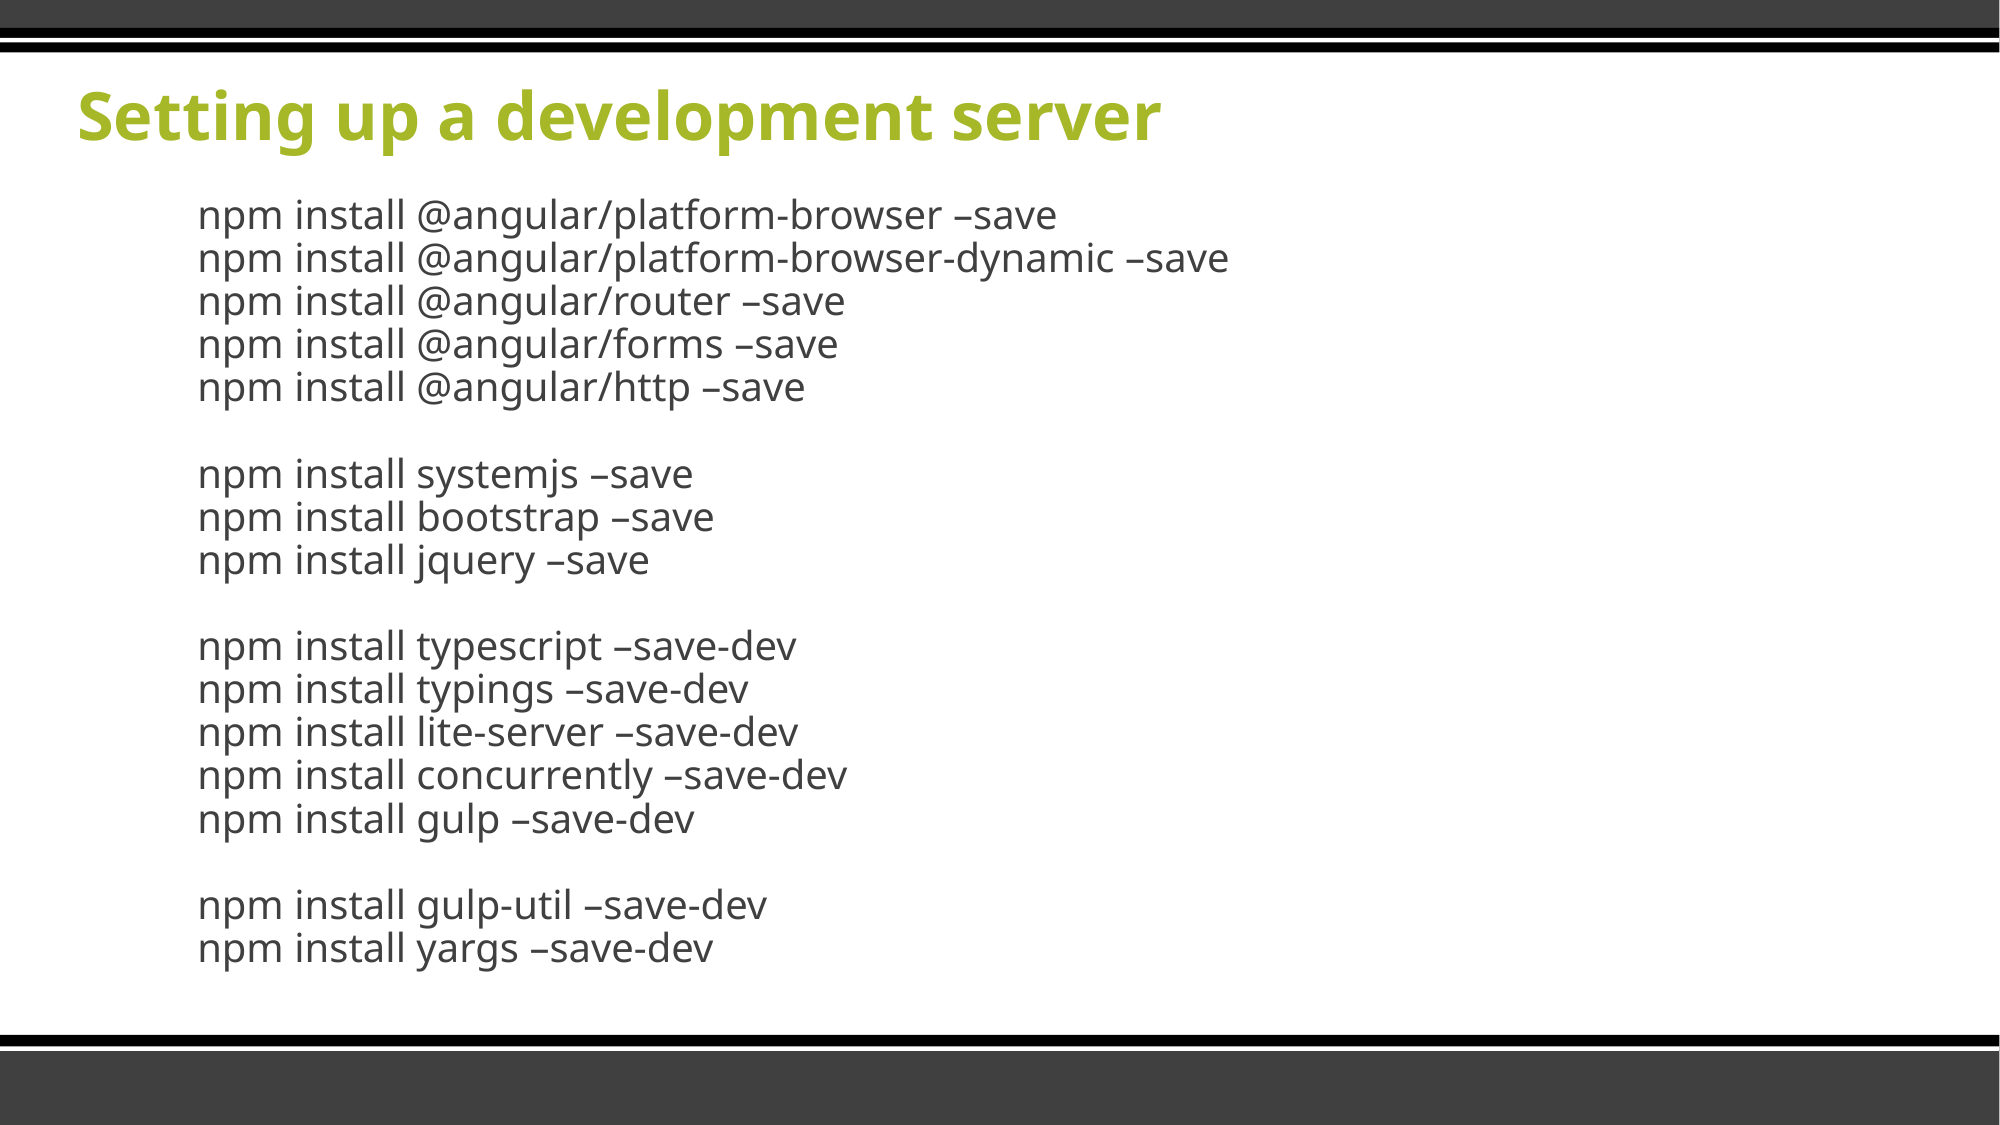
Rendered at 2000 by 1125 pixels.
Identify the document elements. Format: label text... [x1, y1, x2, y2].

title Setting up a development server [62, 62, 1938, 163]
list npm install @angular/platform-browser –save npm install @angular/platform-browser-dynamic –save npm install @angular/router –save npm install @angular/forms –save npm install @angular/http –save npm install systemjs –save npm install bootstrap –save npm install jquery –save npm install typescript –save-dev npm install typings –save-dev npm install lite-server –save-dev npm install concurrently –save-dev npm install gulp –save-dev npm install gulp-util –save-dev npm install yargs –save-dev [62, 187, 1938, 988]
